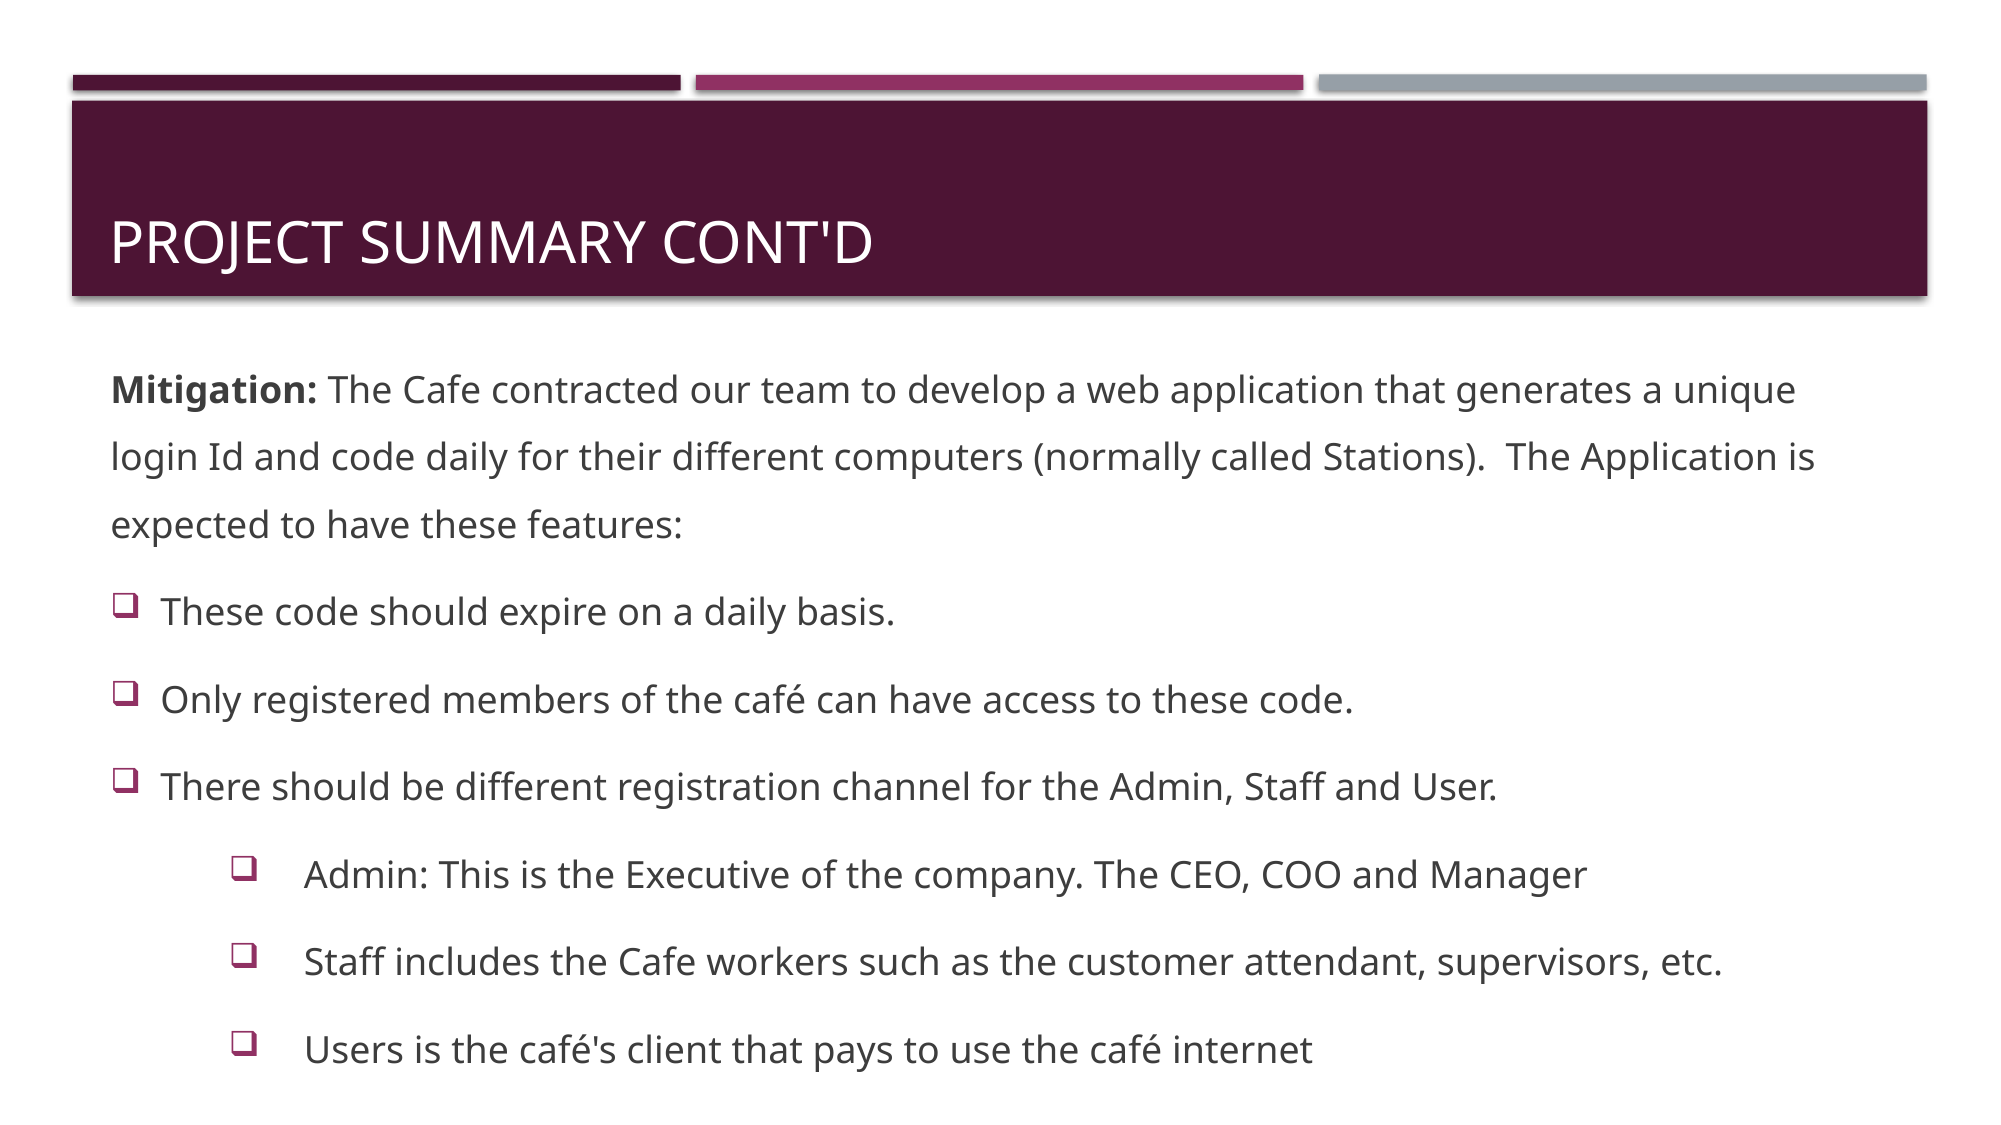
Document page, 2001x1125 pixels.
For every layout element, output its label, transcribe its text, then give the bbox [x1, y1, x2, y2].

list Mitigation: The Cafe contracted our team to develop a web application that generates a unique login Id and code daily for their different computers (normally called Stations). The Application is expected to have these features: These code should expire on a daily basis. Only registered members of the café can have access to these code. There should be different registration channel for the Admin, Staff and User. Admin: This is the Executive of the company. The CEO, COO and Manager Staff includes the Cafe workers such as the customer attendant, supervisors, etc. Users is the café's client that pays to use the café internet [95, 321, 1905, 1092]
text_box PROJECT SUMMARY CONT'D [94, 116, 1904, 283]
